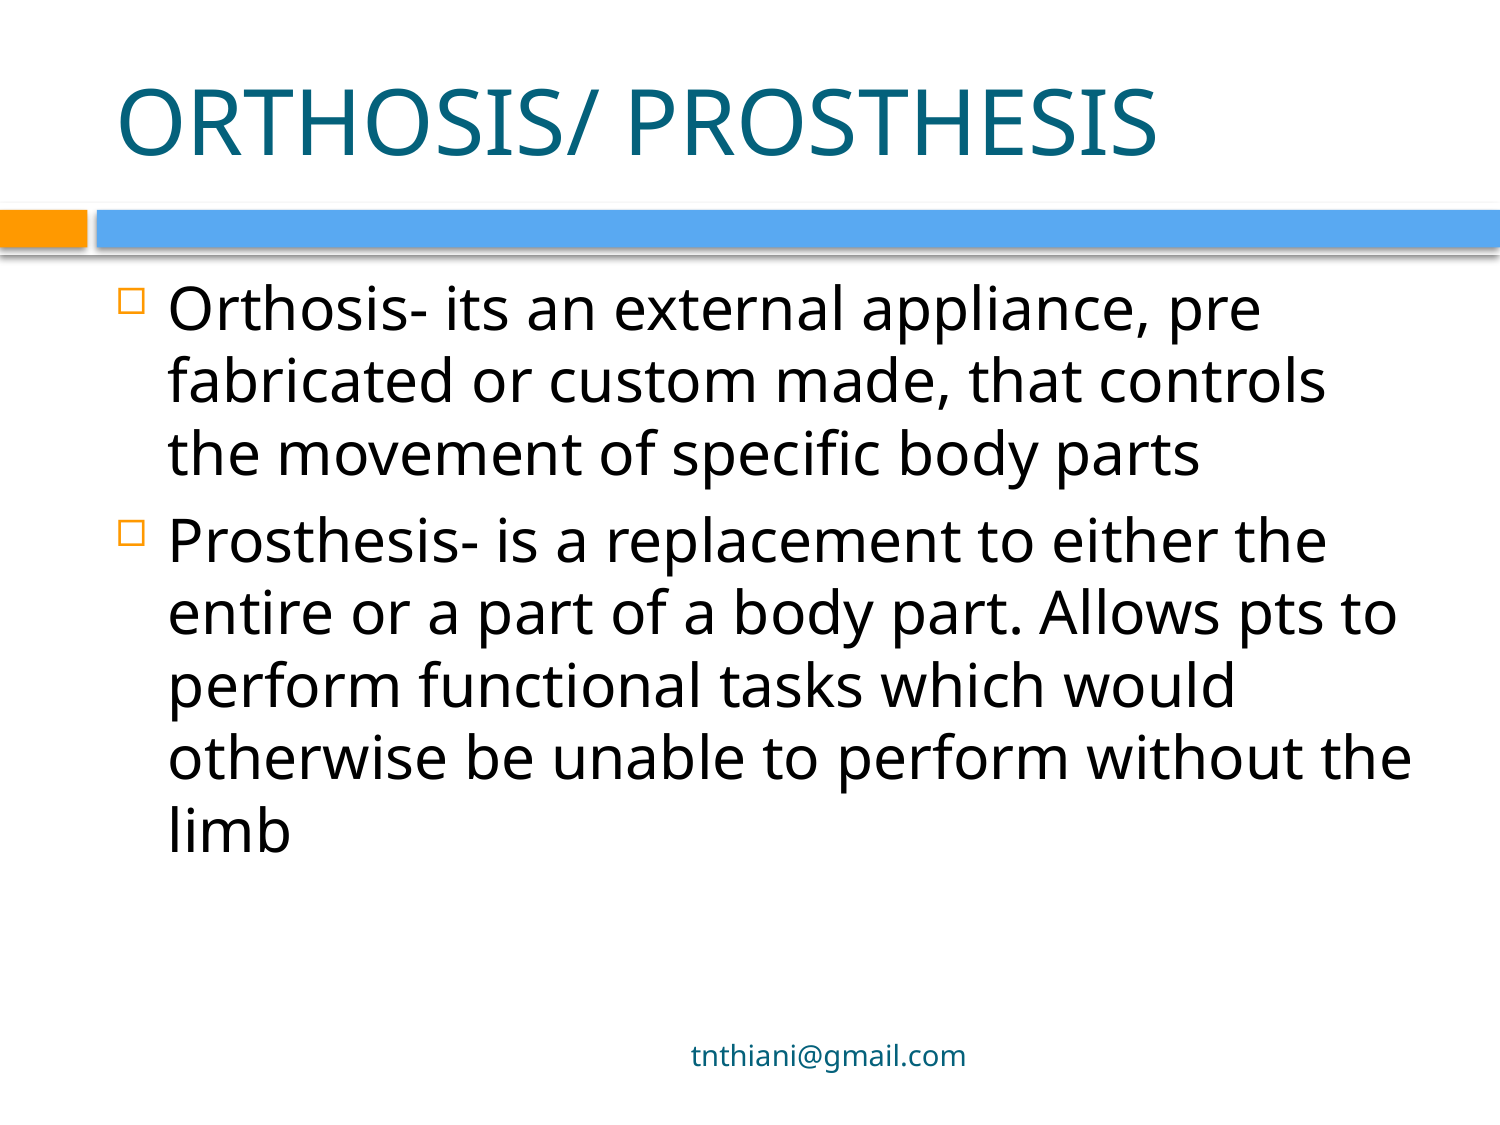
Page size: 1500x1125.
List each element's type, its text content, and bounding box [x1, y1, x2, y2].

title ORTHOSIS/ PROSTHESIS [100, 37, 1439, 201]
footer tnthiani@gmail.com [99, 1025, 990, 1085]
list Orthosis- its an external appliance, pre fabricated or custom made, that controls the movement of specific body parts Prosthesis- is a replacement to either the entire or a part of a body part. Allows pts to perform functional tasks which would otherwise be unable to perform without the limb [100, 262, 1439, 1001]
